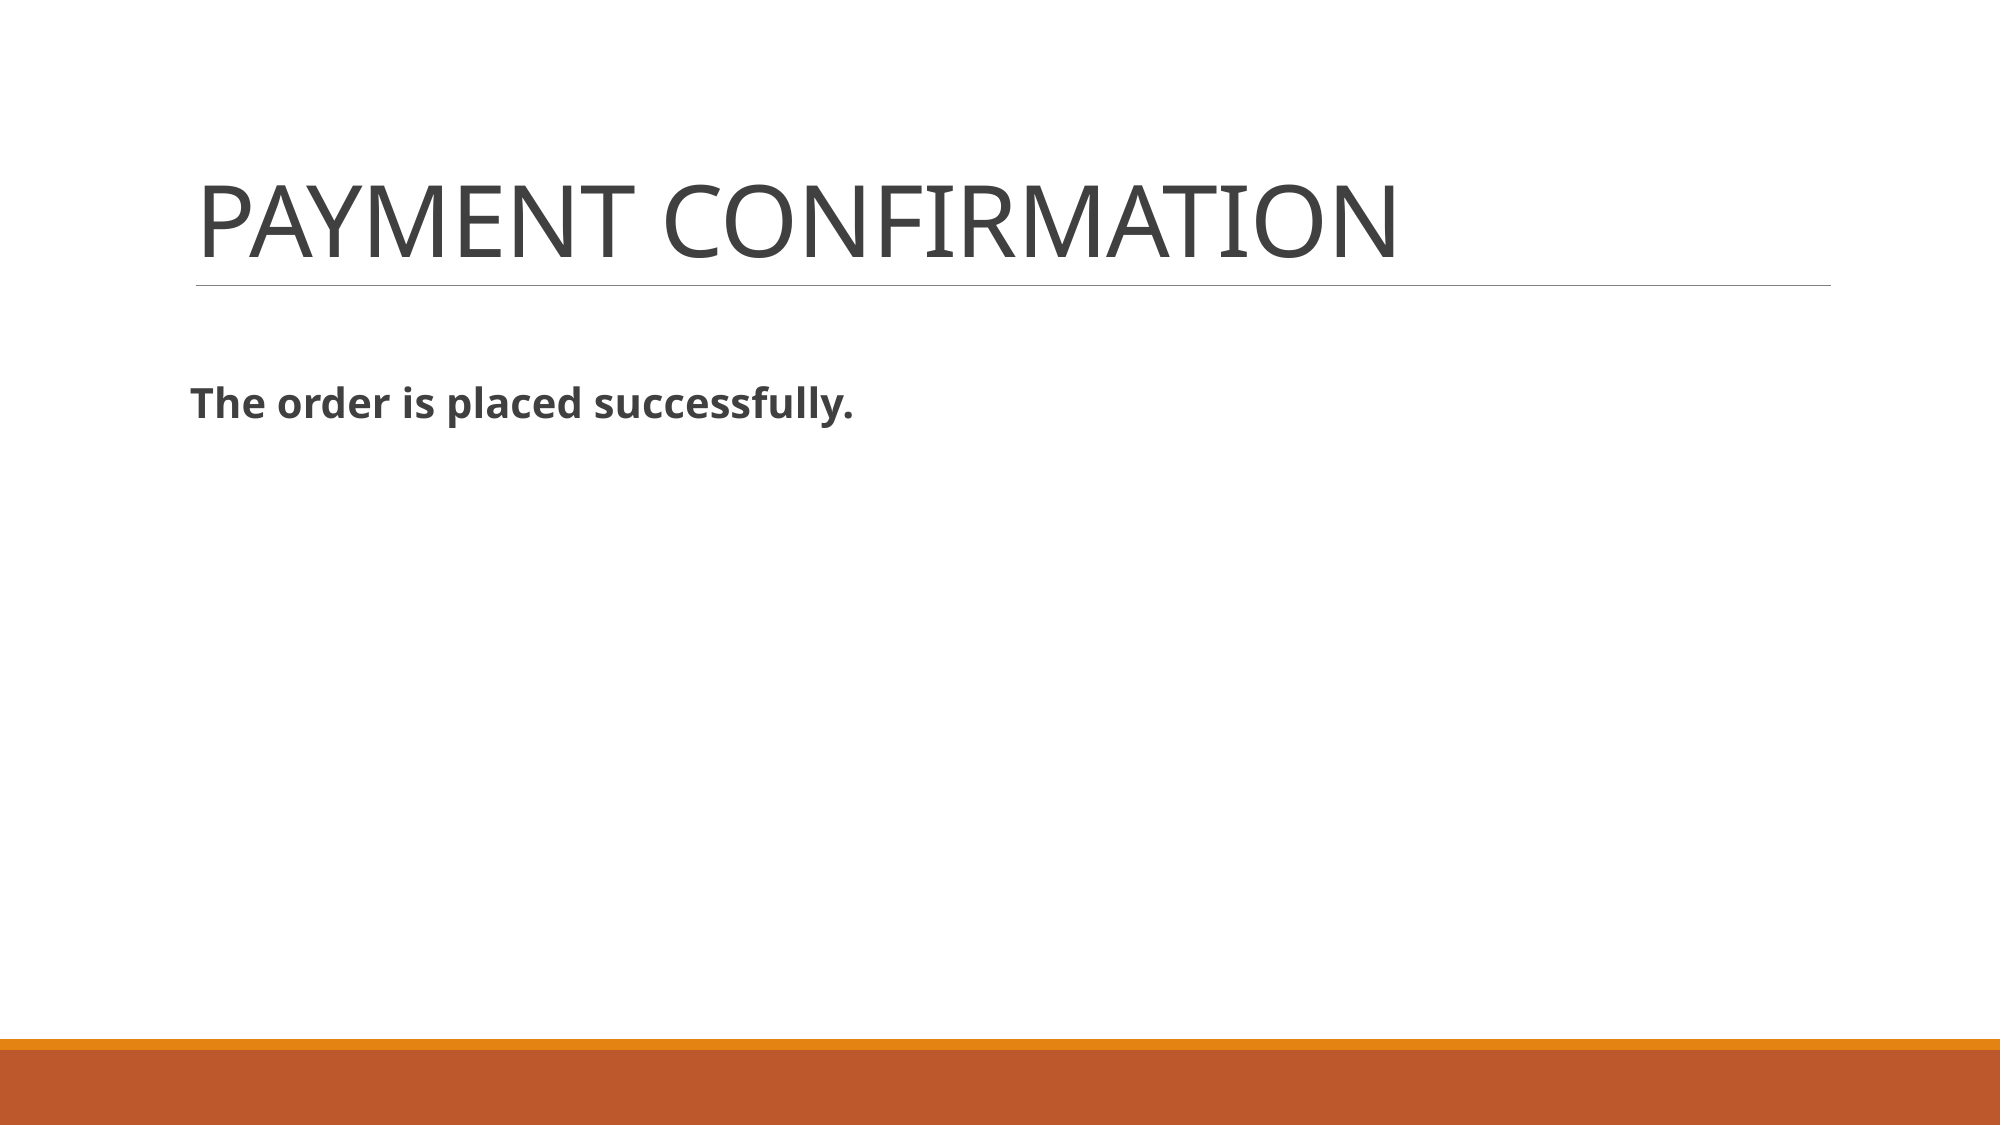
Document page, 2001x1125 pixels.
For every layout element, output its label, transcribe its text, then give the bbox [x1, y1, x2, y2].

list The order is placed successfully. [174, 374, 1825, 1035]
title PAYMENT CONFIRMATION [180, 47, 1830, 285]
